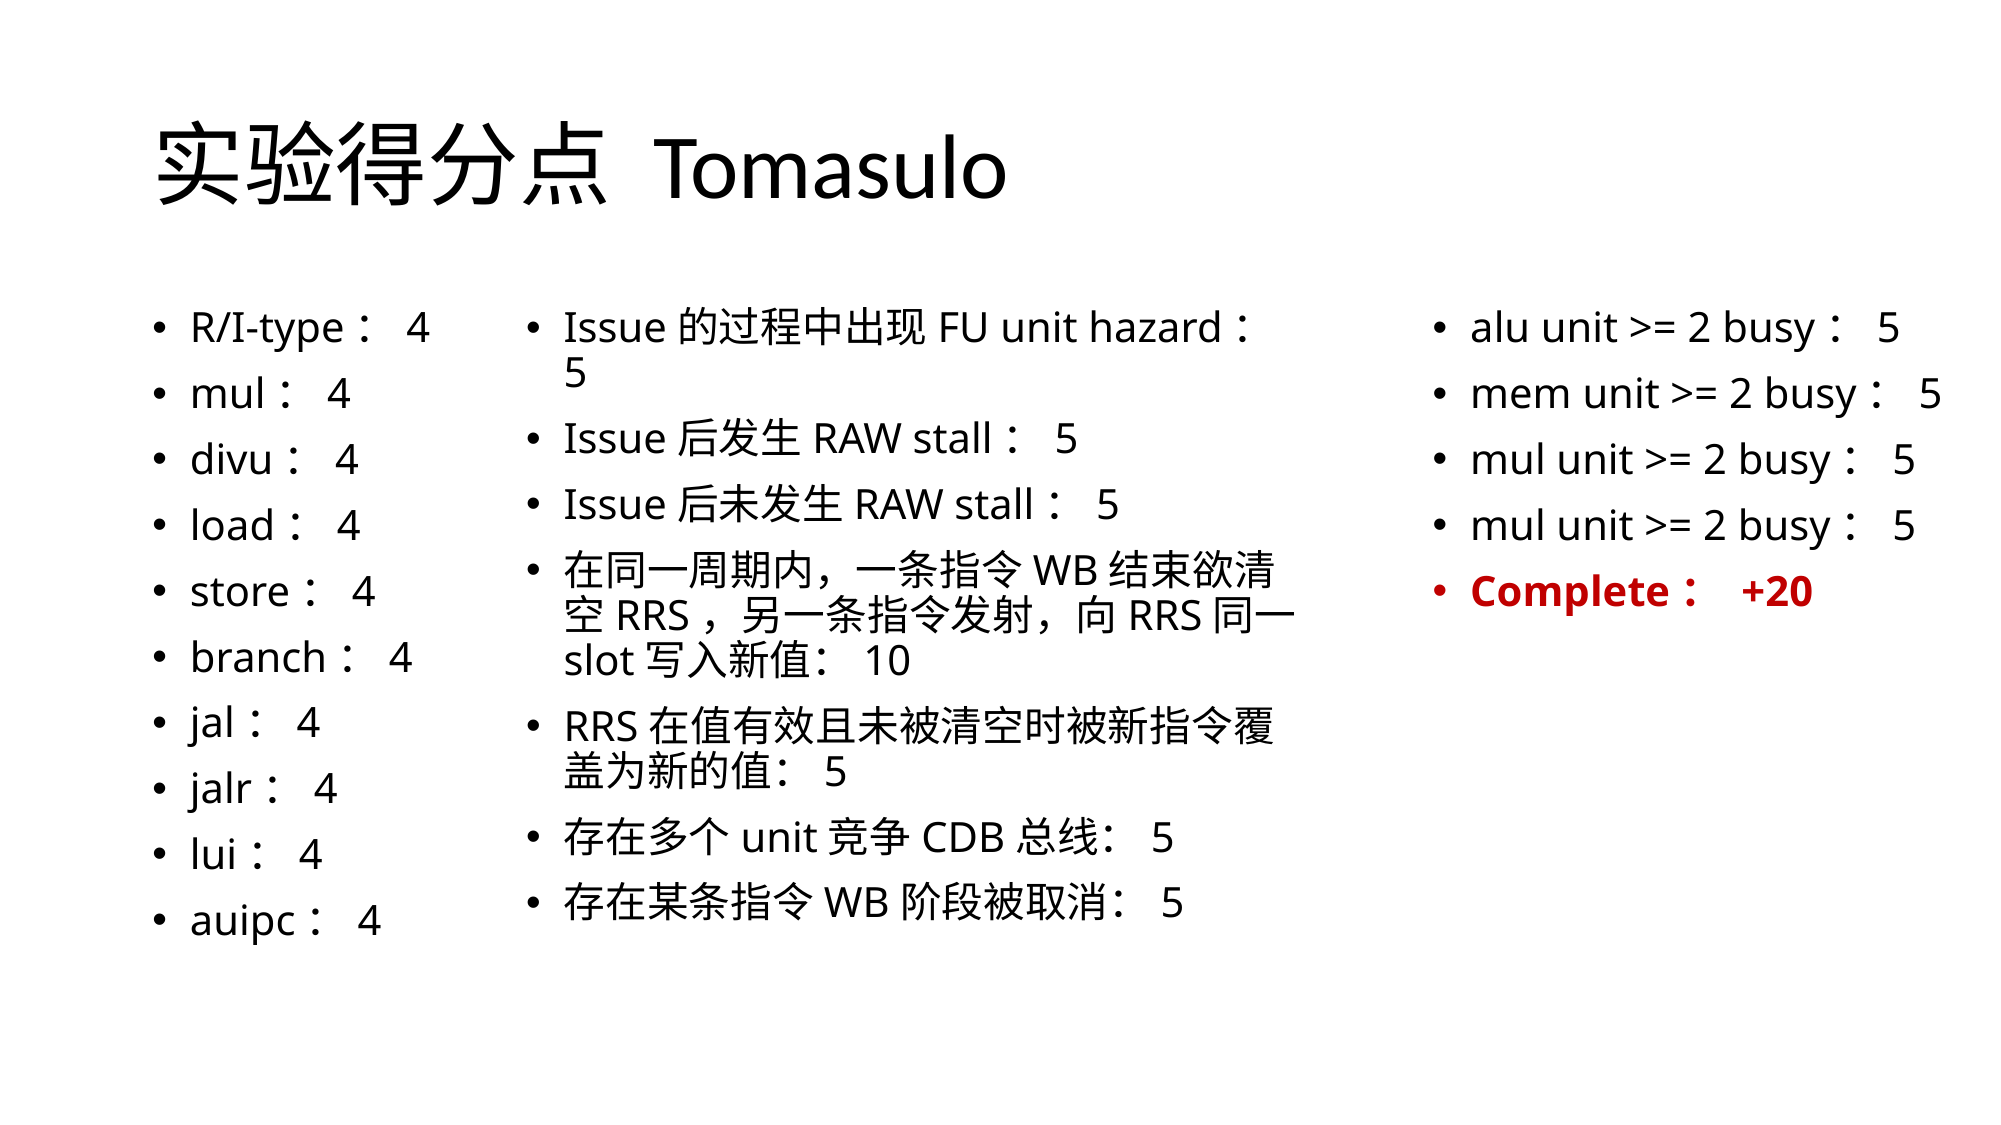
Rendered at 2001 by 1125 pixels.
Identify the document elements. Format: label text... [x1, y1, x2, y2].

text_box alu unit >= 2 busy：5 mem unit >= 2 busy：5 mul unit >= 2 busy：5 mul unit >= 2 busy：5 Complete： +20 [1417, 299, 2000, 1014]
text_box Issue的过程中出现FU unit hazard：5 Issue后发生RAW stall：5 Issue后未发生RAW stall：5 在同一周期内，一条指令WB结束欲清空RRS，另一条指令发射，向RRS同一slot写入新值：10 RRS在值有效且未被清空时被新指令覆盖为新的值：5 存在多个unit竞争CDB总线：5 存在某条指令WB阶段被取消：5 [511, 299, 1319, 1014]
title 实验得分点 Tomasulo [137, 59, 1863, 278]
text_box R/I-type：4 mul：4 divu：4 load：4 store：4 branch：4 jal：4 jalr：4 lui：4 auipc：4 [137, 299, 511, 1014]
